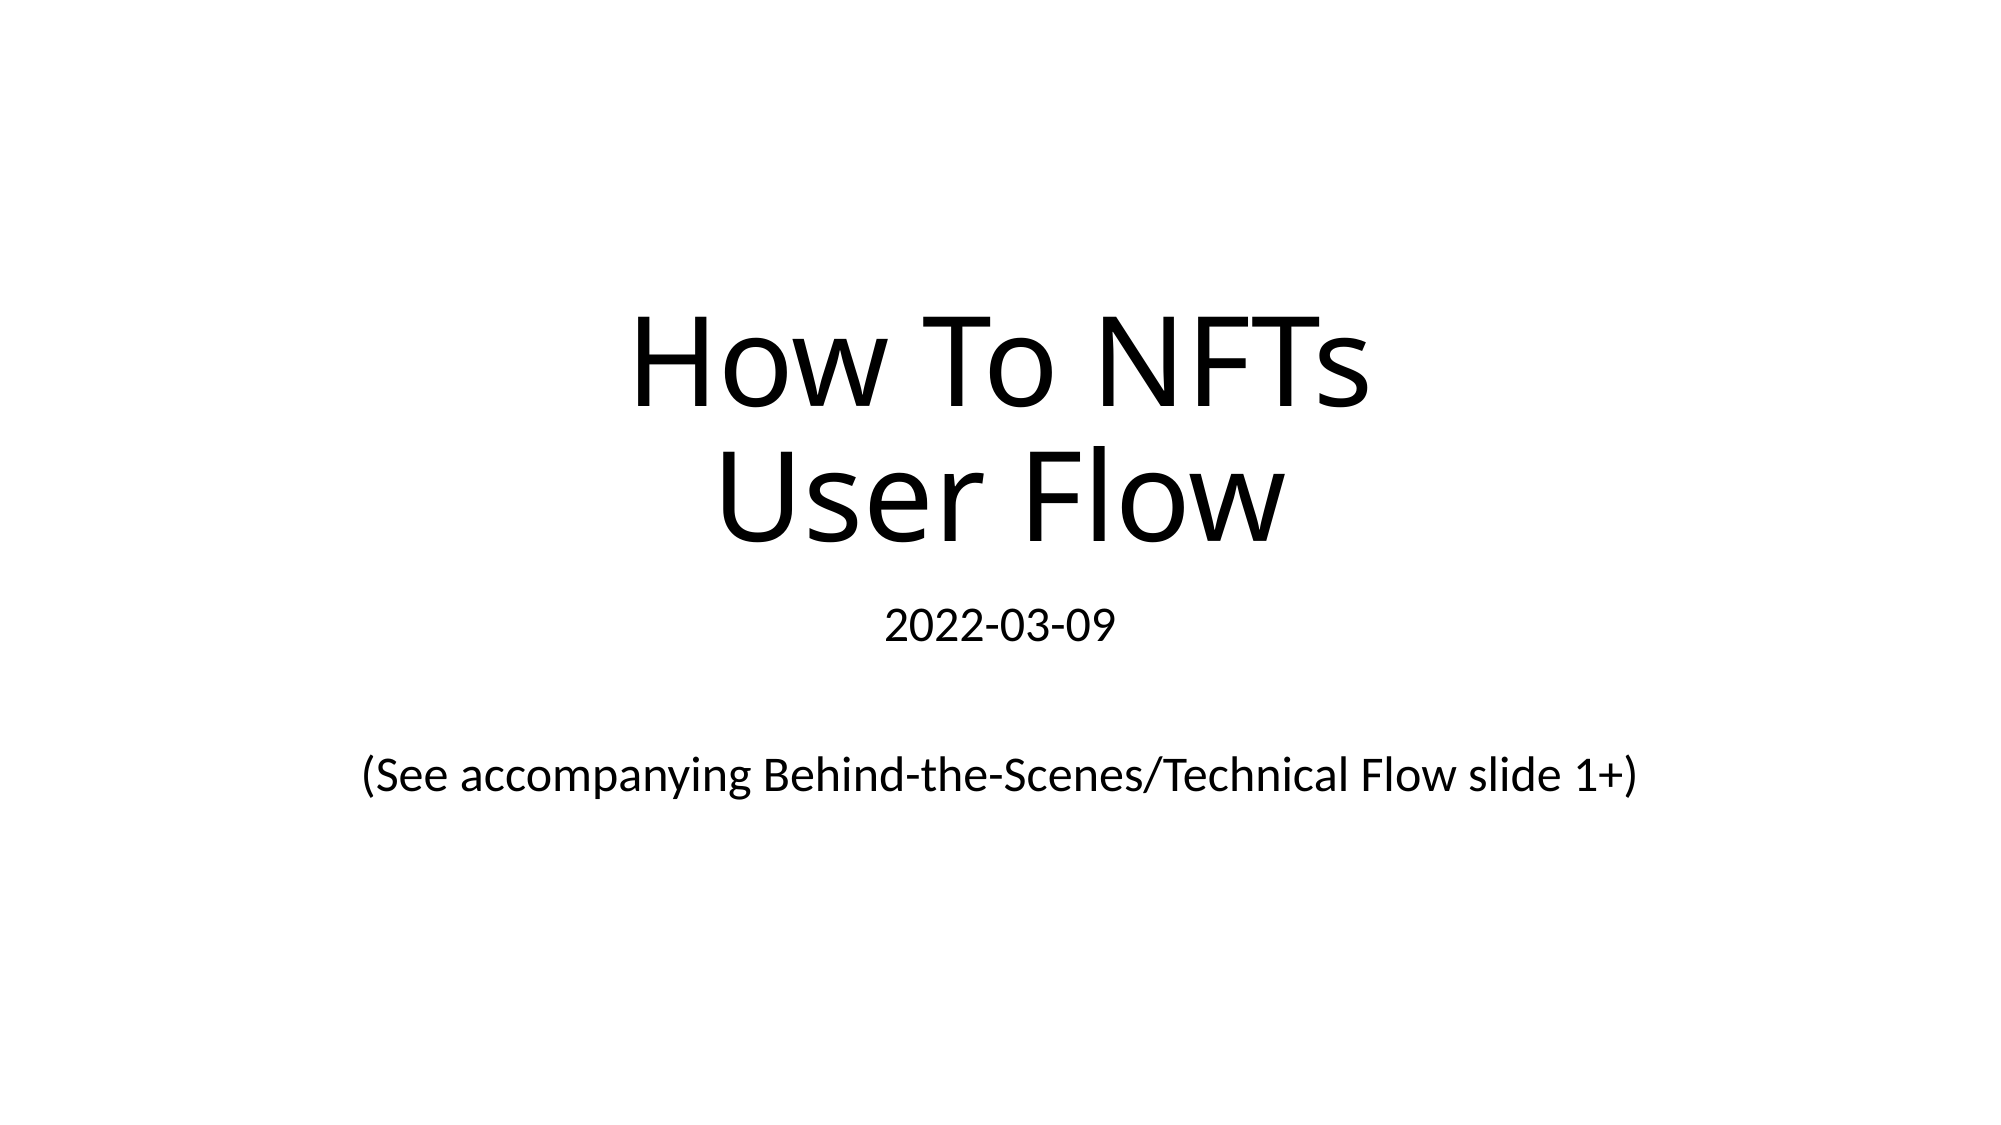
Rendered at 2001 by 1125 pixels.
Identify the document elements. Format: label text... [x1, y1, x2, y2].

title How To NFTs User Flow [249, 184, 1750, 576]
subtitle 2022-03-09 (See accompanying Behind-the-Scenes/Technical Flow slide 1+) [249, 590, 1750, 863]
